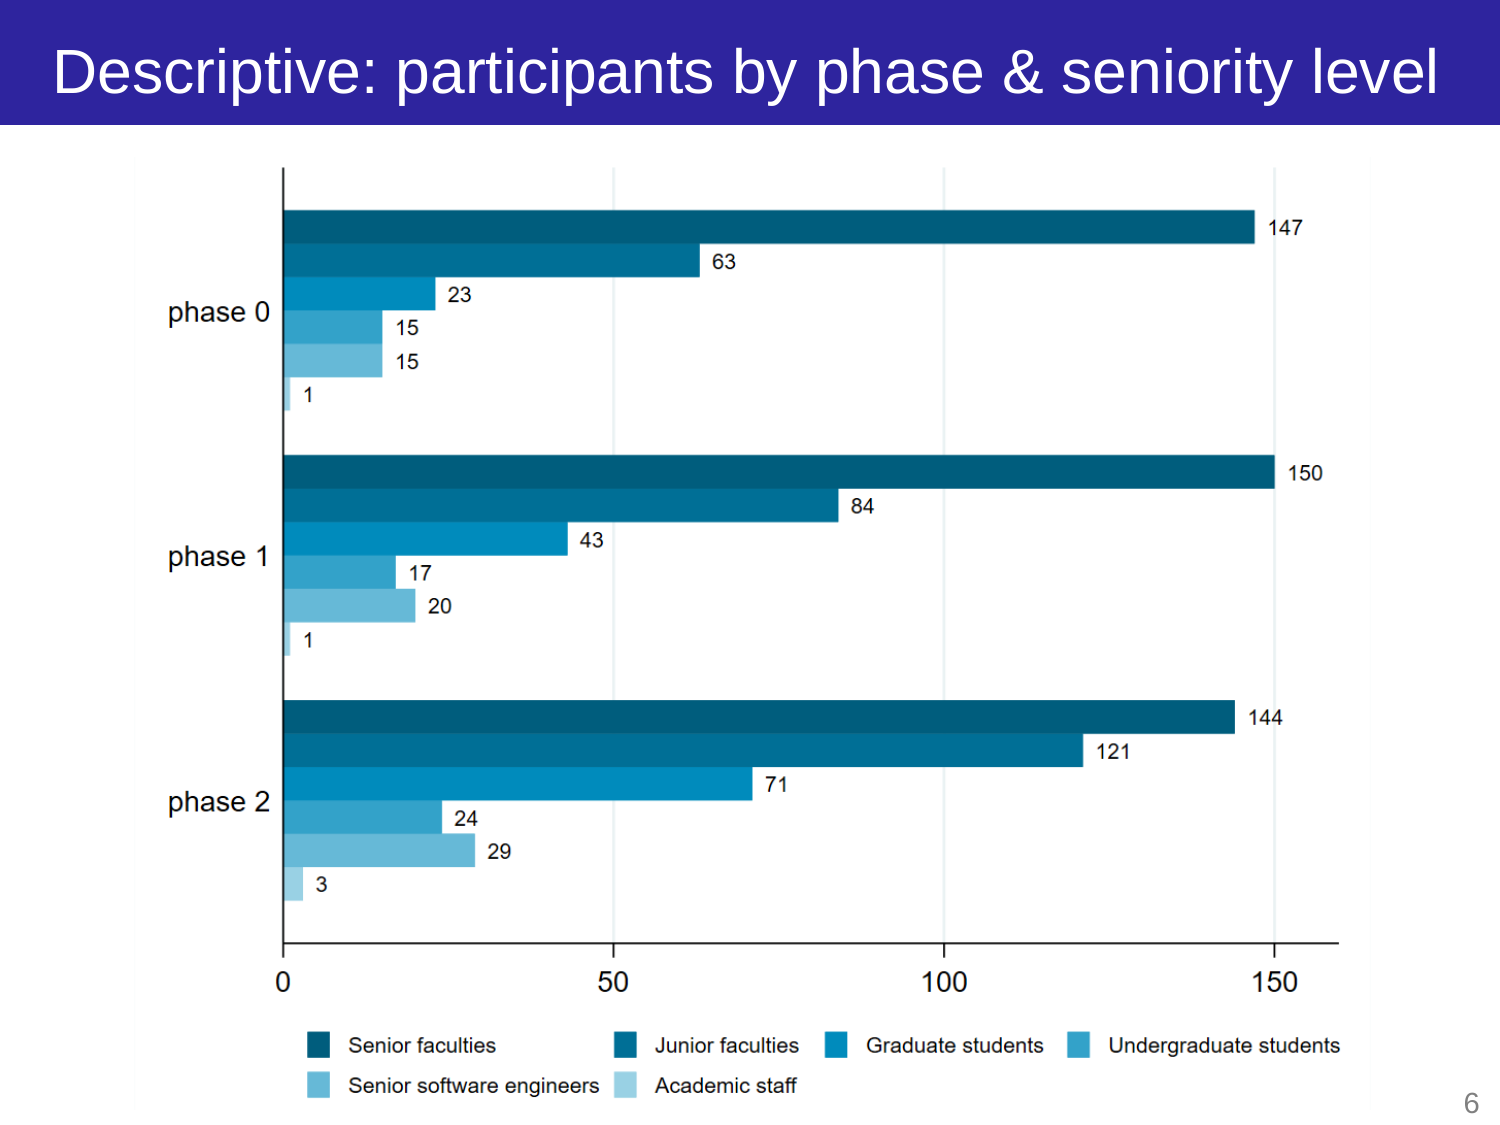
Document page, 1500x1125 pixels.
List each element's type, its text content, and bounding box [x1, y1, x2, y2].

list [134, 157, 1371, 1110]
title Descriptive: participants by phase & seniority level [37, 24, 1475, 113]
